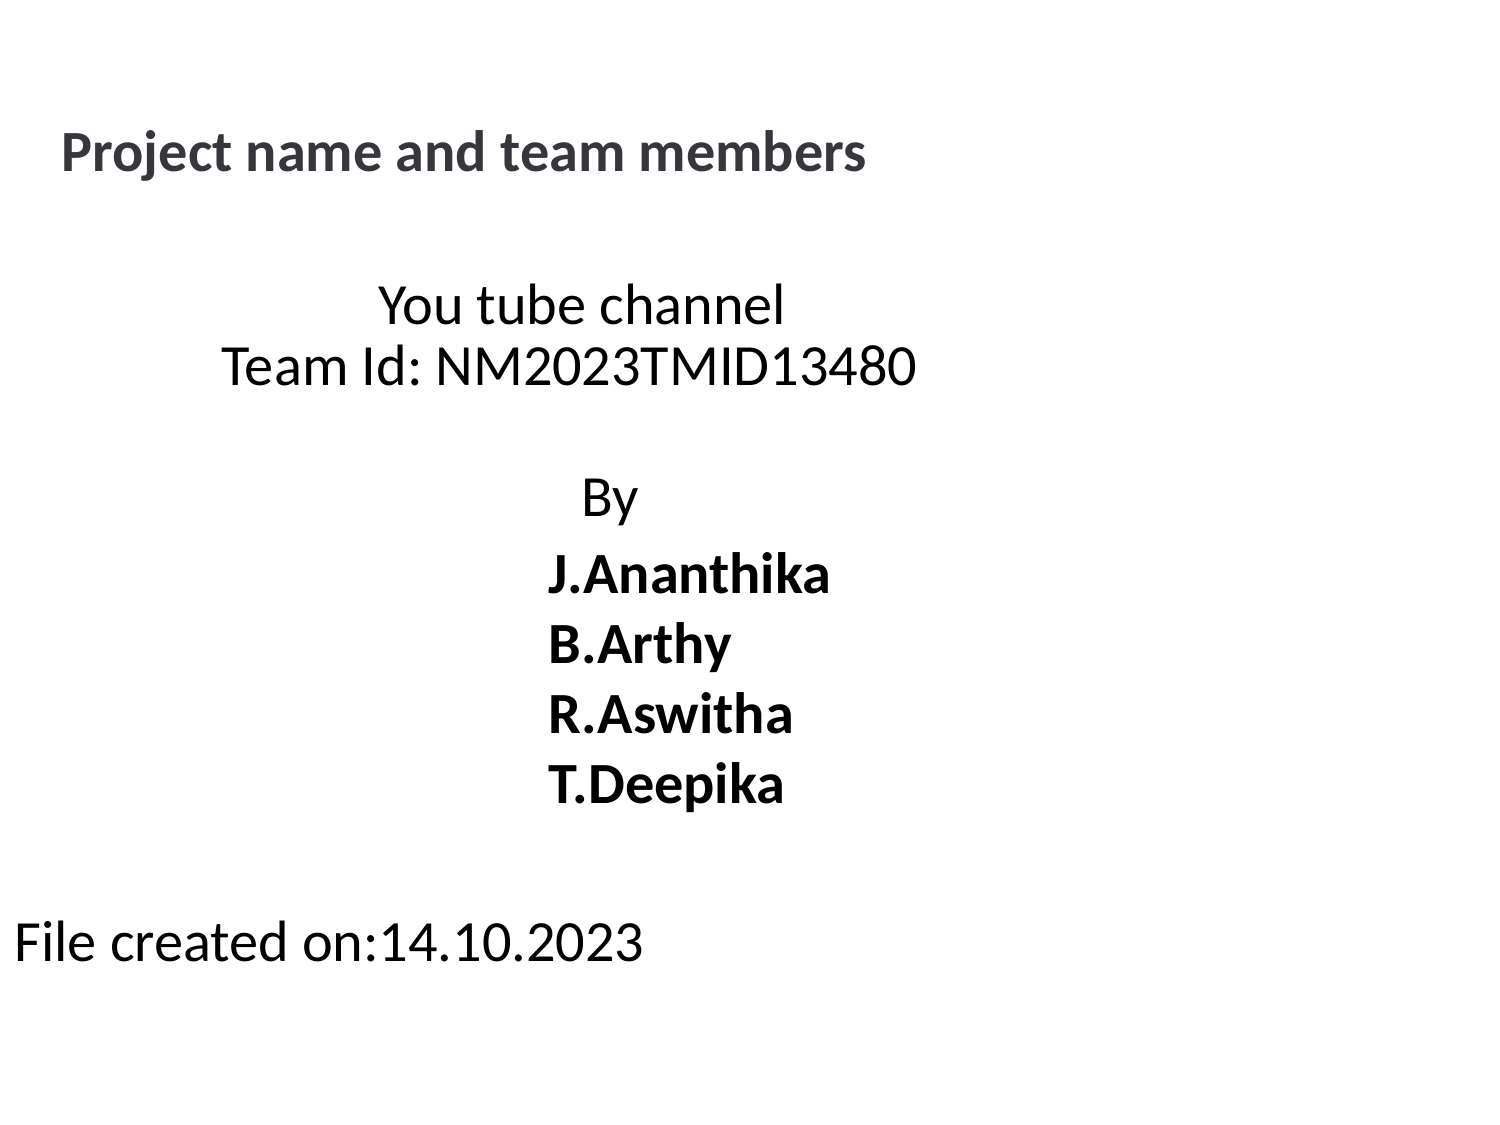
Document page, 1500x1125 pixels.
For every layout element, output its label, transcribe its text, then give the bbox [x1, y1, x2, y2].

text_box By [566, 450, 1061, 528]
text_box Project name and team members [46, 105, 897, 191]
text_box You tube channel [363, 258, 1154, 320]
text_box File created on:14.10.2023 [0, 895, 1237, 981]
text_box J.Ananthika B.Arthy R.Aswitha T.Deepika [534, 528, 1079, 823]
text_box Team Id: NM2023TMID13480 [207, 320, 1270, 405]
